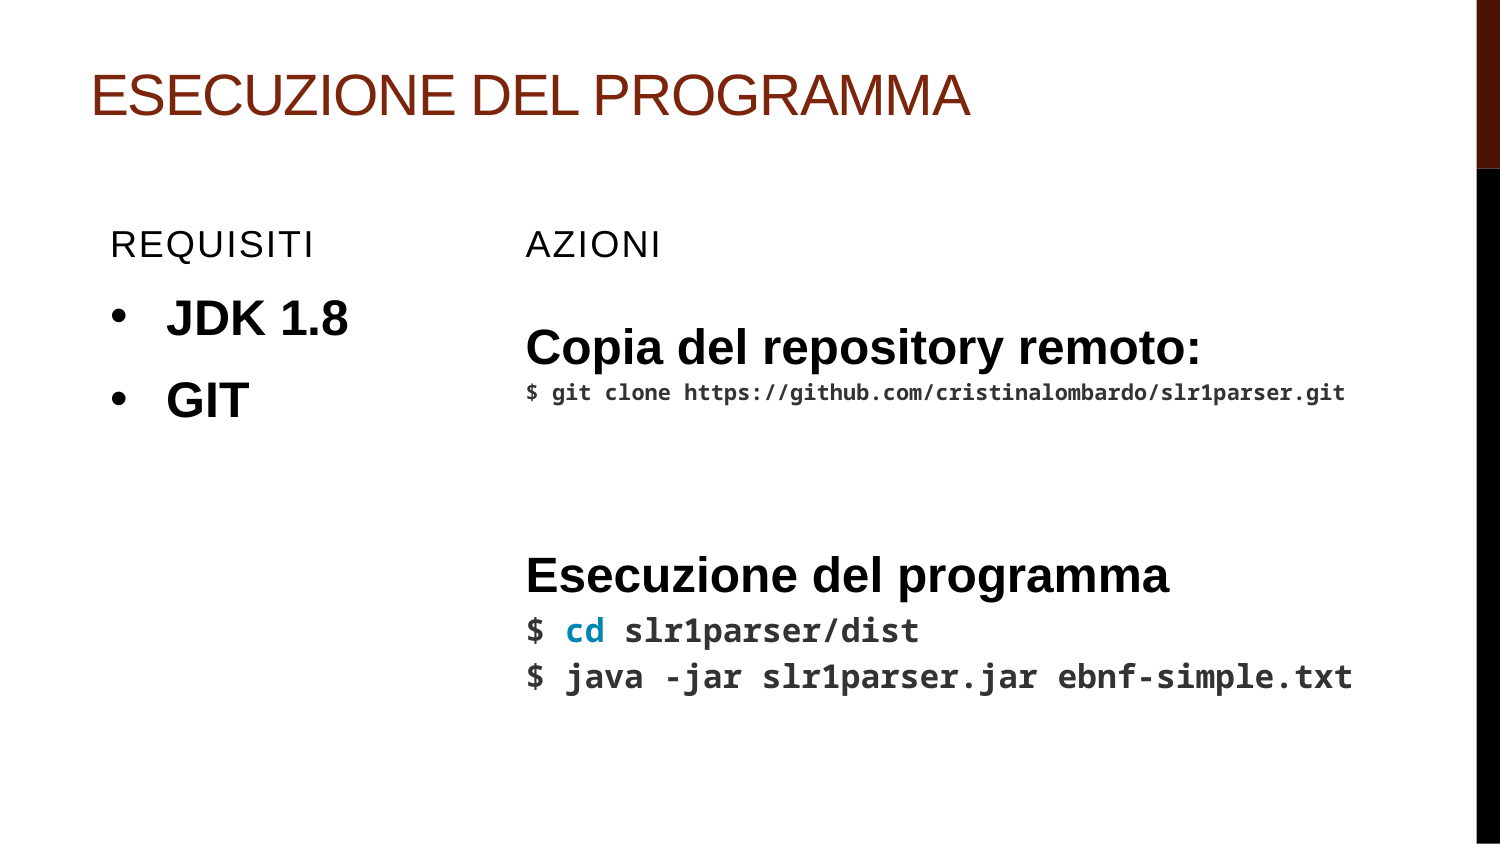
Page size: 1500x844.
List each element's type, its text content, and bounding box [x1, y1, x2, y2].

list JDK 1.8 GIT [95, 277, 510, 751]
title ESECUZIONE DEL PROGRAMMA [75, 18, 1325, 135]
list rEQUISITI [95, 193, 510, 273]
list Copia del repository remoto: $ git clone https://github.com/cristinalombardo/slr1parser.git Esecuzione del programma $ cd slr1parser/dist $ java -jar slr1parser.jar ebnf-simple.txt [510, 277, 1376, 751]
list aZIONI [510, 193, 1376, 273]
